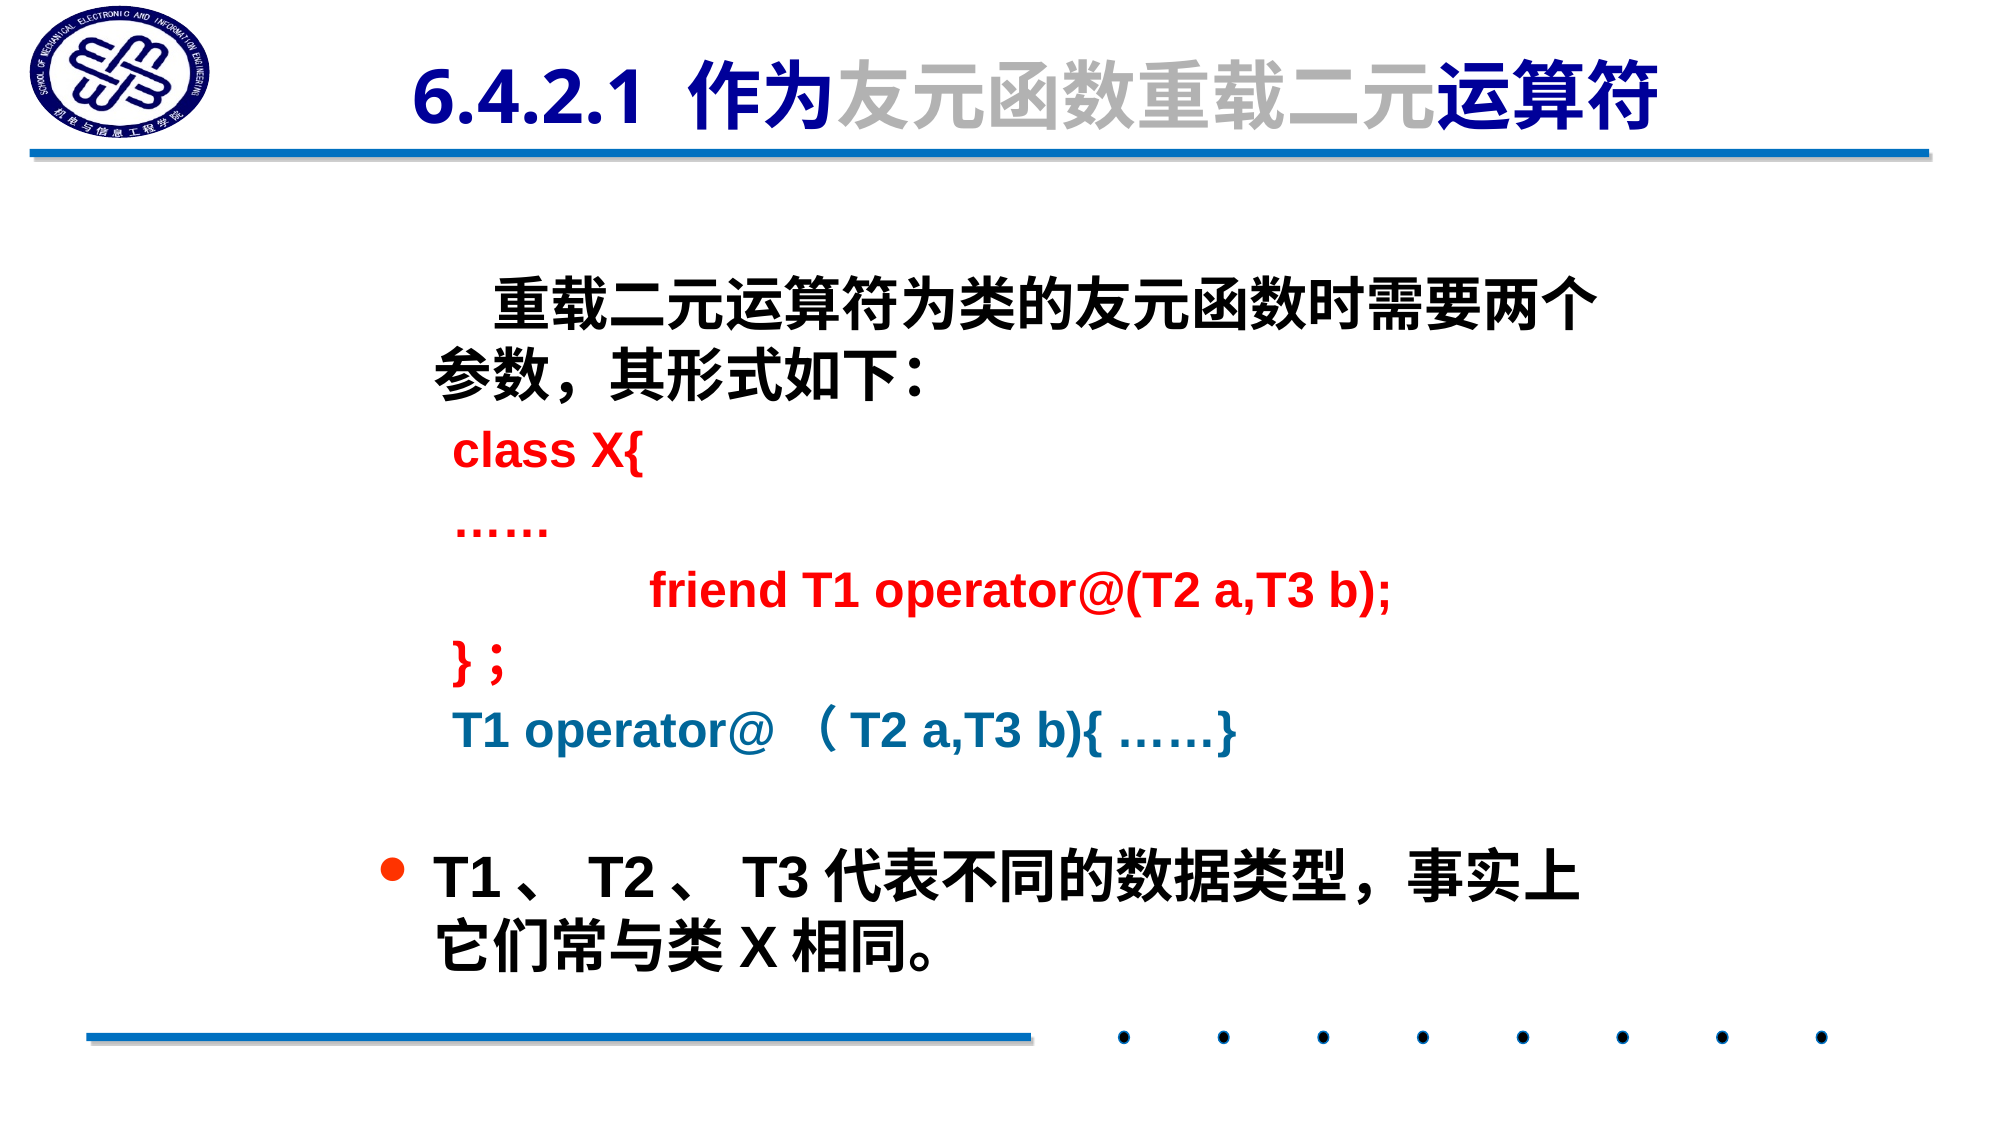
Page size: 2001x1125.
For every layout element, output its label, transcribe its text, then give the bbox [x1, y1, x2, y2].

title 6.4.2.1 作为友元函数重载二元运算符 [397, 0, 1792, 188]
picture [29, 5, 210, 138]
list 重载二元运算符为类的友元函数时需要两个参数，其形式如下： class X{ …… friend T1 operator@(T2 a,T3 b); }； T1 operator@（T2 a,T3 b){ ……} T1、T2、T3代表不同的数据类型，事实上它们常与类X相同。 [362, 255, 1638, 1001]
